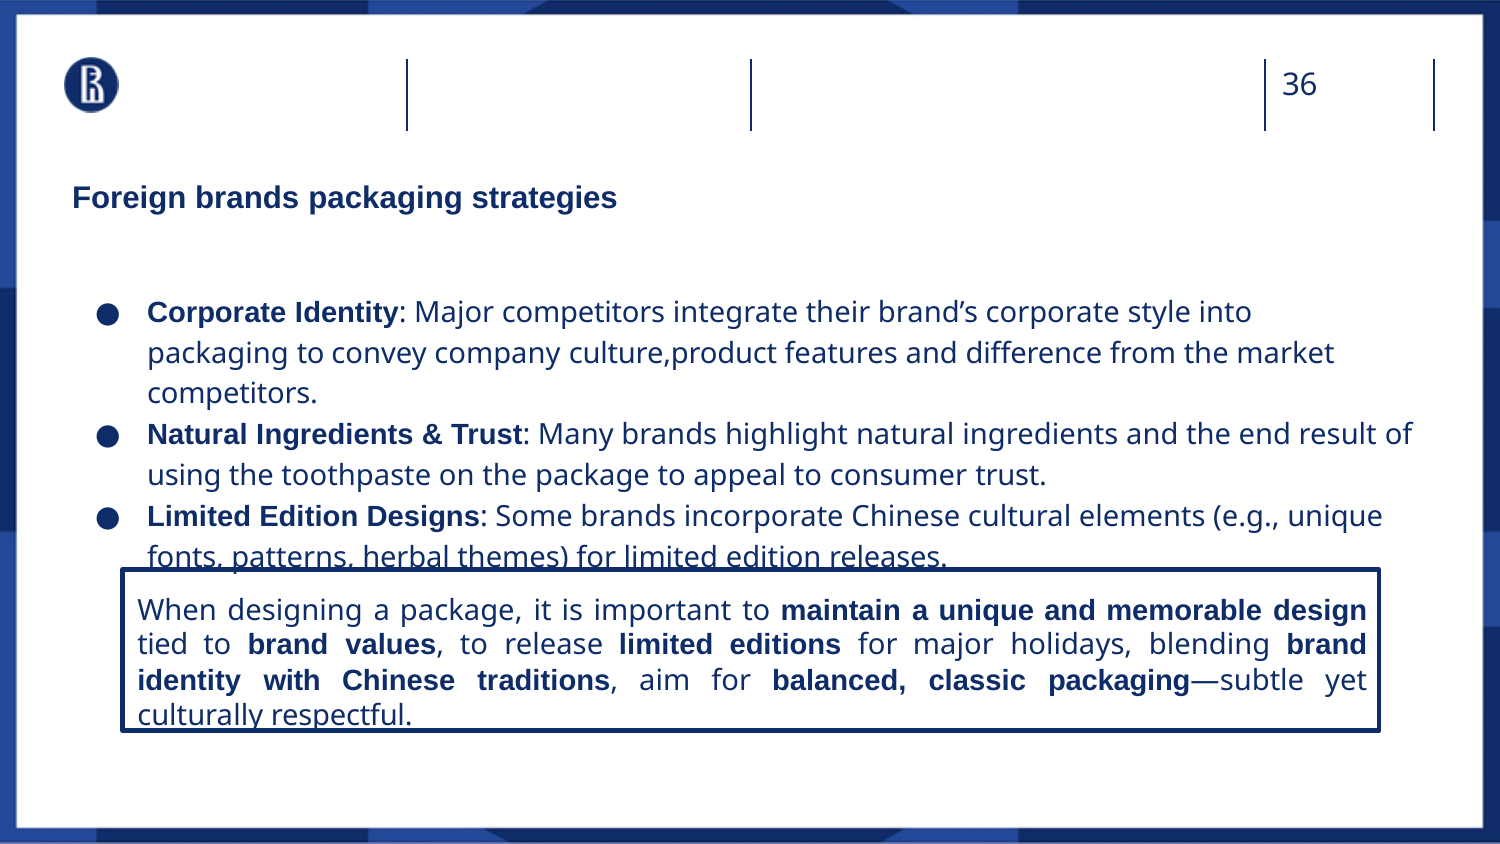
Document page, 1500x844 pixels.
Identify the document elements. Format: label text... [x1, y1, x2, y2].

text_box 36 [1279, 61, 1319, 102]
title Foreign brands packaging strategies [39, 126, 1461, 318]
picture [0, 0, 1500, 844]
text_box When designing a package, it is important to maintain a unique and memorable design tied to brand values, to release limited editions for major holidays, blending brand identity with Chinese traditions, aim for balanced, classic packaging—subtle yet culturally respectful. [122, 569, 1379, 731]
text_box Corporate Identity: Major competitors integrate their brand’s corporate style into packaging to convey company culture,product features and difference from the market competitors. Natural Ingredients & Trust: Many brands highlight natural ingredients and the end result of using the toothpaste on the package to appeal to consumer trust. Limited Edition Designs: Some brands incorporate Chinese cultural elements (e.g., unique fonts, patterns, herbal themes) for limited edition releases. [93, 286, 1427, 573]
